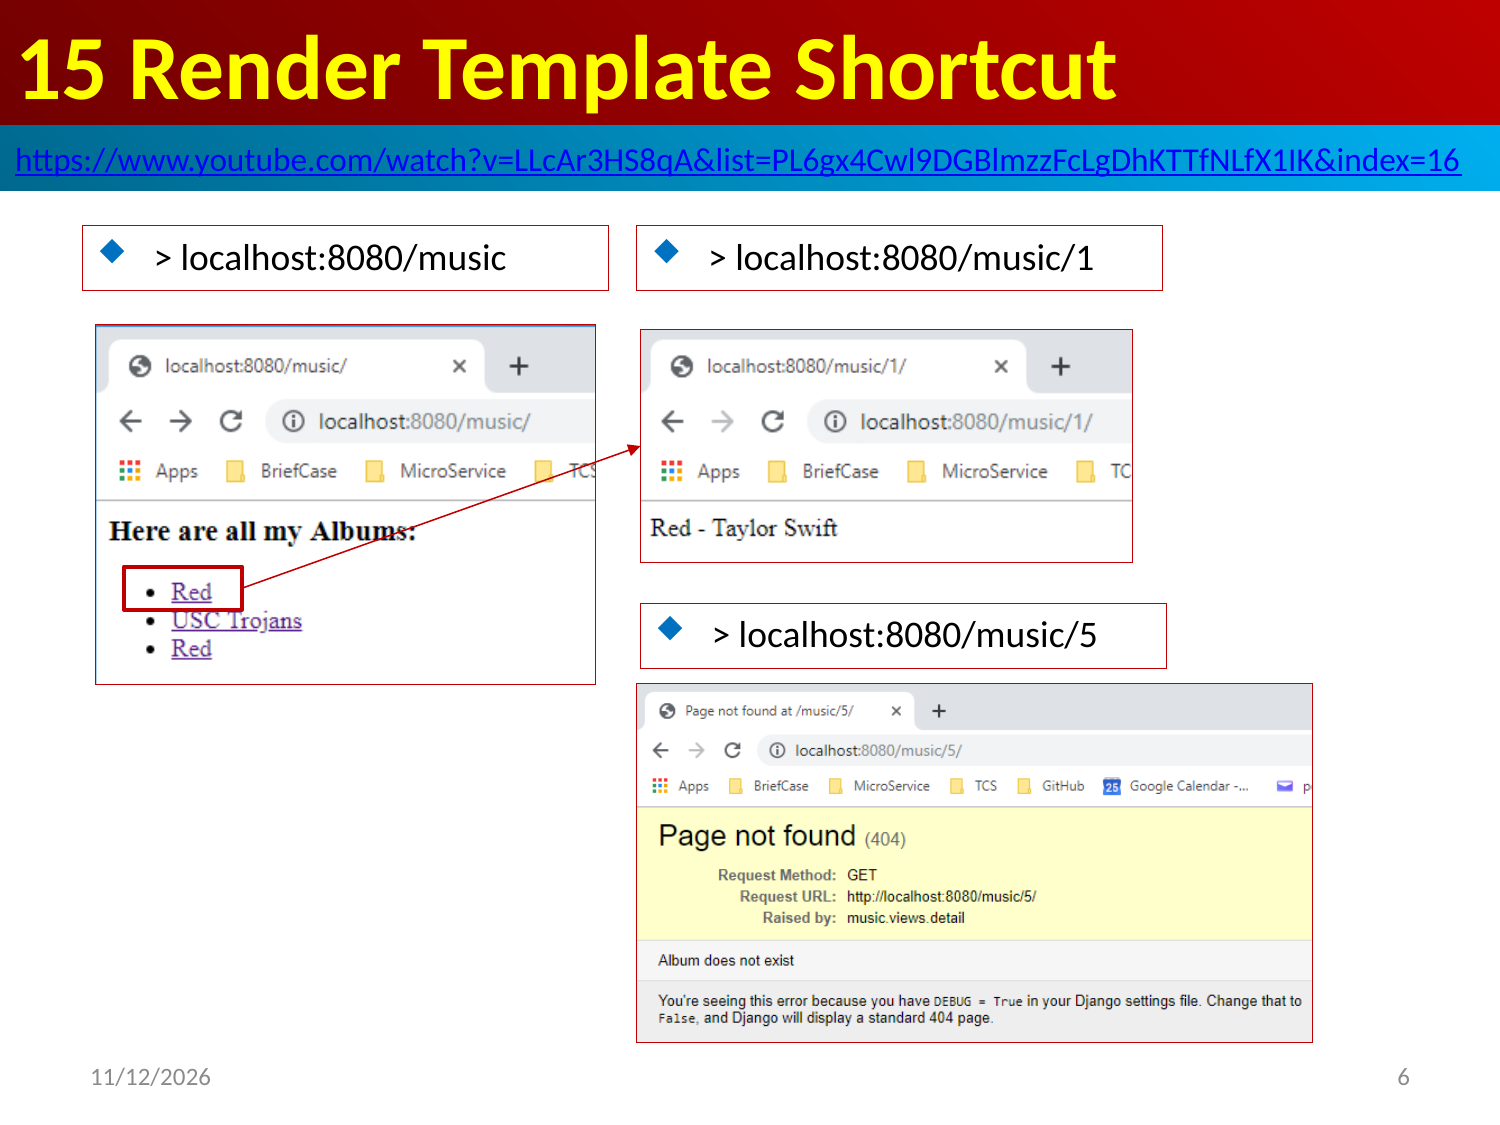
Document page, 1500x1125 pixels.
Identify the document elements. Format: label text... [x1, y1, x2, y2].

picture [636, 682, 1313, 1043]
text_box https://www.youtube.com/watch?v=LLcAr3HS8qA&list=PL6gx4Cwl9DGBlmzzFcLgDhKTTfNLfX1IK&index=16 [0, 125, 1500, 191]
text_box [241, 445, 641, 589]
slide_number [75, 1042, 425, 1109]
text_box > localhost:8080/music/1 [636, 225, 1163, 291]
picture [94, 324, 596, 685]
slide_number 6 [1074, 1042, 1425, 1109]
text_box > localhost:8080/music/5 [640, 603, 1167, 669]
subtitle > localhost:8080/music [82, 225, 609, 291]
picture [640, 329, 1133, 563]
title 15 Render Template Shortcut [0, 0, 1500, 125]
